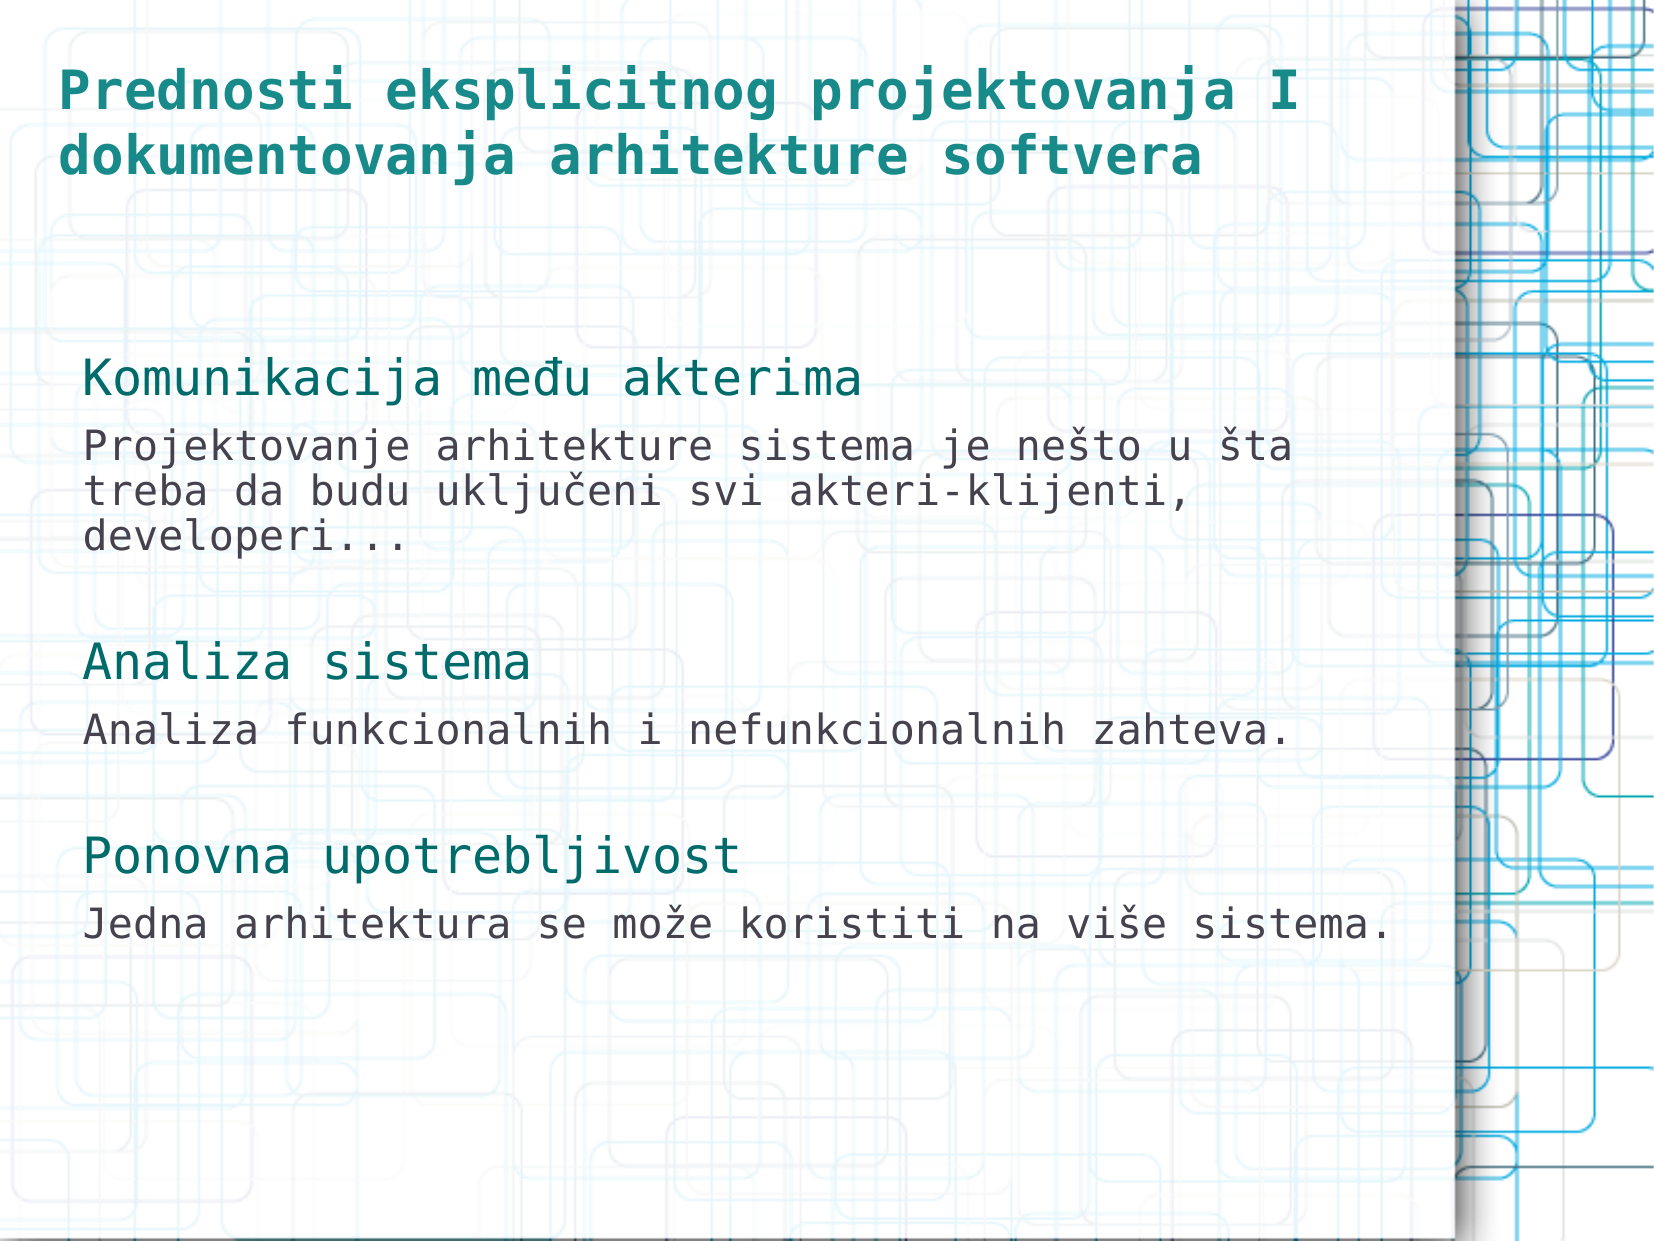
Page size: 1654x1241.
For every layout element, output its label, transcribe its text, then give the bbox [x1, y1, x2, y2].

subtitle Komunikacija među akterima Projektovanje arhitekture sistema je nešto u šta treba da budu uključeni svi akteri-klijenti, developeri... Analiza sistema Analiza funkcionalnih i nefunkcionalnih zahteva. Ponovna upotrebljivost Jedna arhitektura se može koristiti na više sistema. [82, 290, 1418, 1010]
title Prednosti eksplicitnog projektovanja I dokumentovanja arhitekture softvera [59, 49, 1418, 257]
picture [0, 0, 1654, 1241]
